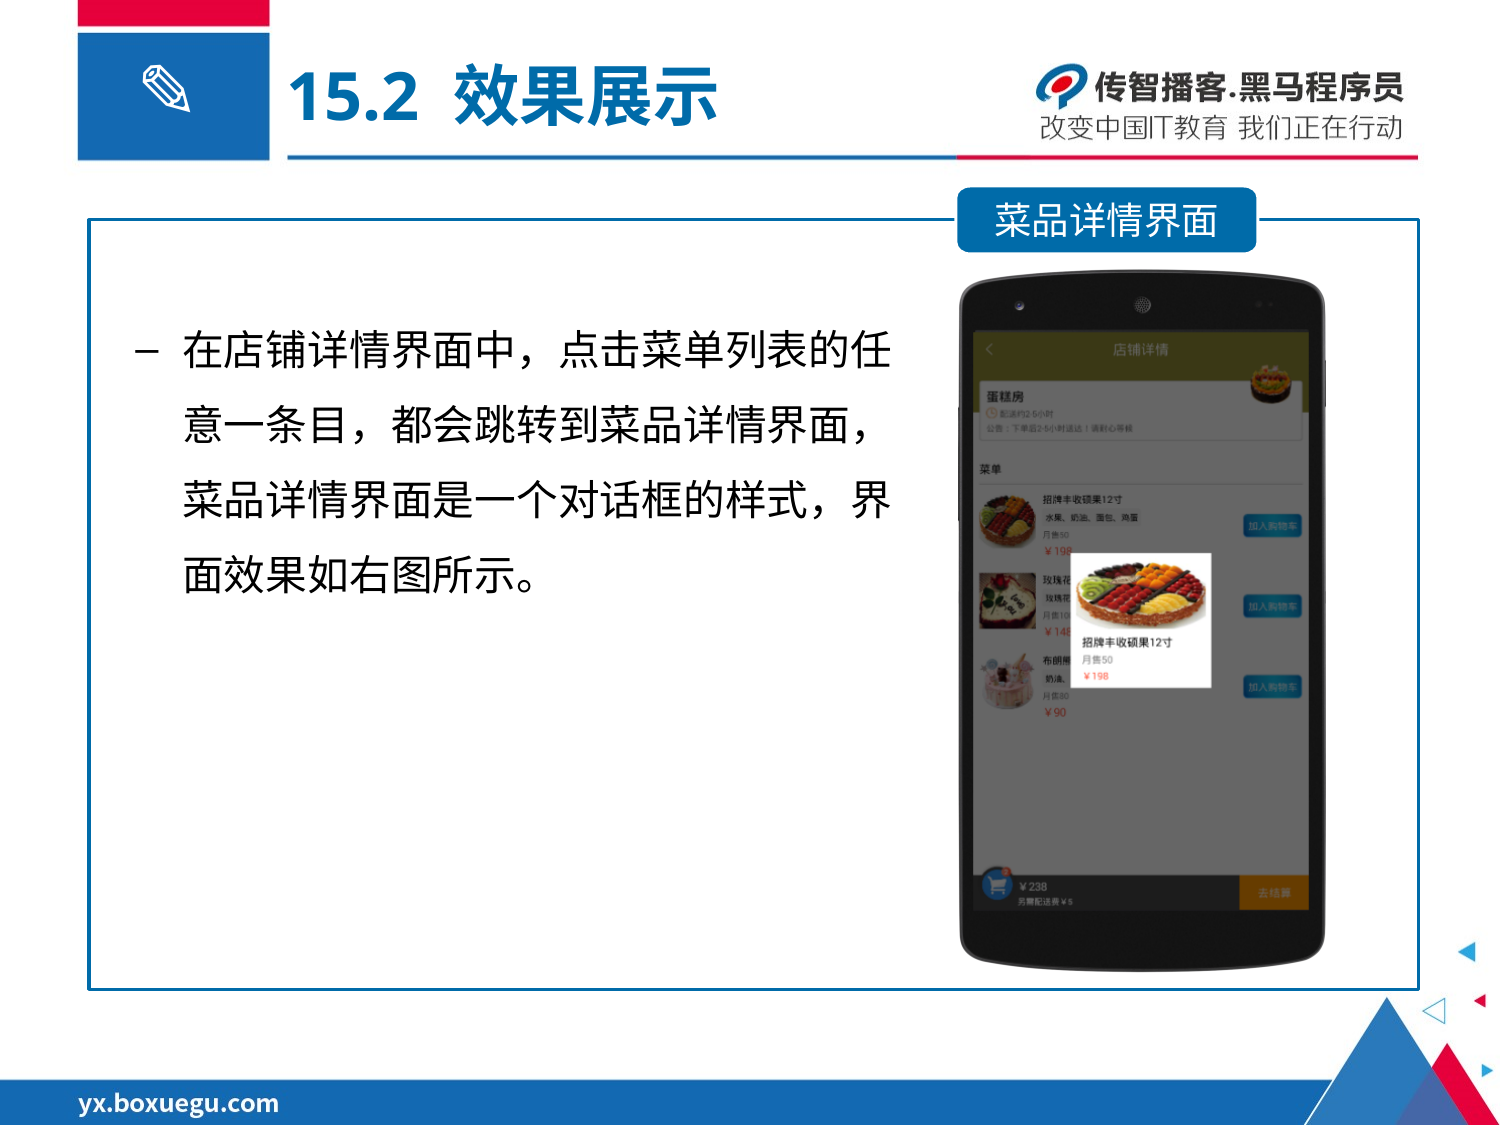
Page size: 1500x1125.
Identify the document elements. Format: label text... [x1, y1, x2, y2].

text_box [89, 219, 1419, 990]
text_box 菜品详情界面 [954, 184, 1260, 256]
picture [0, 0, 1500, 1125]
text_box 在店铺详情界面中，点击菜单列表的任意一条目，都会跳转到菜品详情界面，菜品详情界面是一个对话框的样式，界面效果如右图所示。 [45, 291, 928, 919]
text_box 15.2 效果展示 [271, 30, 1299, 157]
